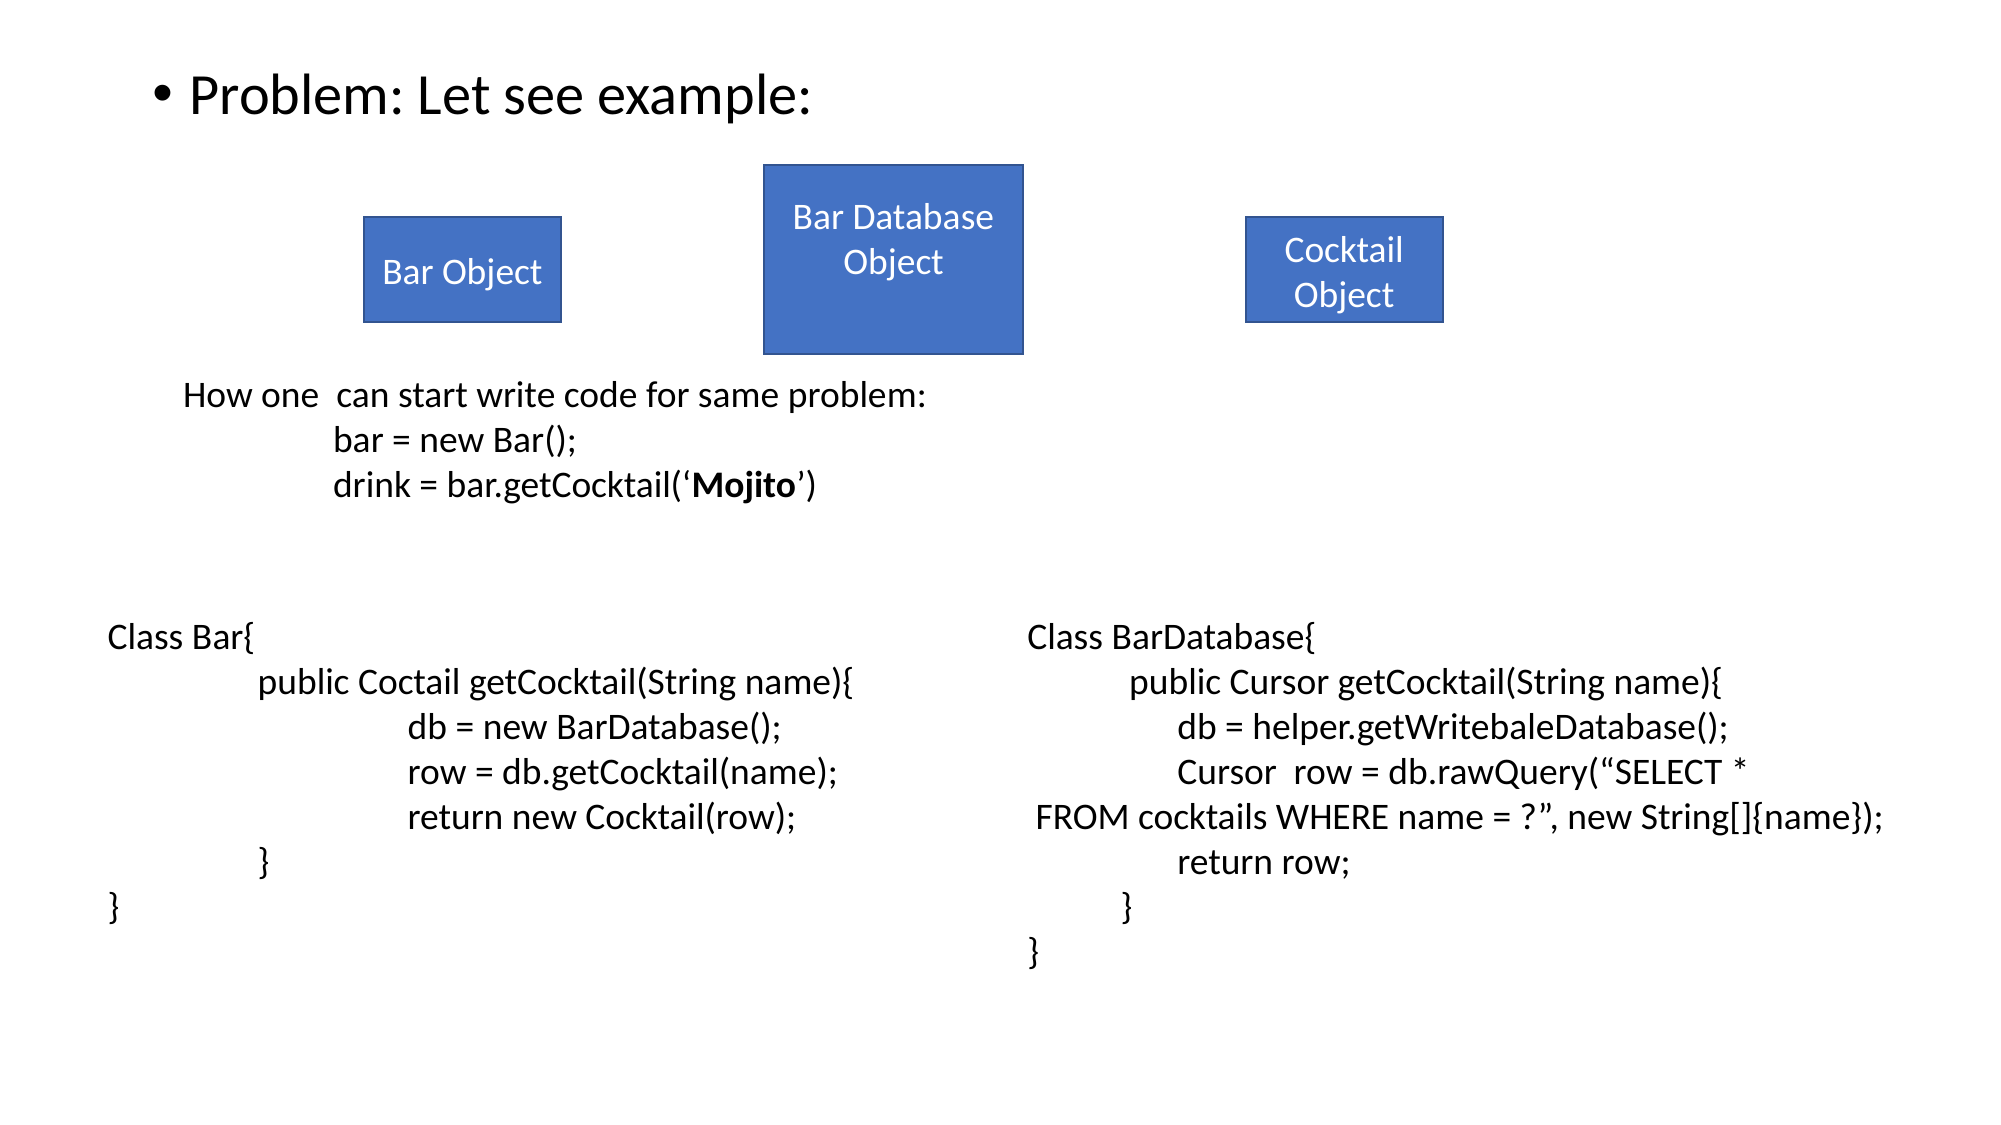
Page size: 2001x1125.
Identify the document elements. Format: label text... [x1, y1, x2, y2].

text_box Bar Database Object [763, 164, 1024, 355]
text_box Class Bar{ public Coctail getCocktail(String name){ db = new BarDatabase(); row = db.getCocktail(name); return new Cocktail(row); } } [92, 604, 870, 980]
text_box How one can start write code for same problem: bar = new Bar(); drink = bar.getCocktail(‘Mojito’) [168, 362, 943, 513]
list Problem: Let see example: [137, 57, 1863, 1014]
text_box Class BarDatabase{ public Cursor getCocktail(String name){ db = helper.getWritebaleDatabase(); Cursor row = db.rawQuery(“SELECT * FROM cocktails WHERE name = ?”, new String[]{name}); return row; } } [1012, 604, 1900, 1025]
text_box Cocktail Object [1245, 216, 1444, 323]
text_box Bar Object [363, 216, 562, 323]
